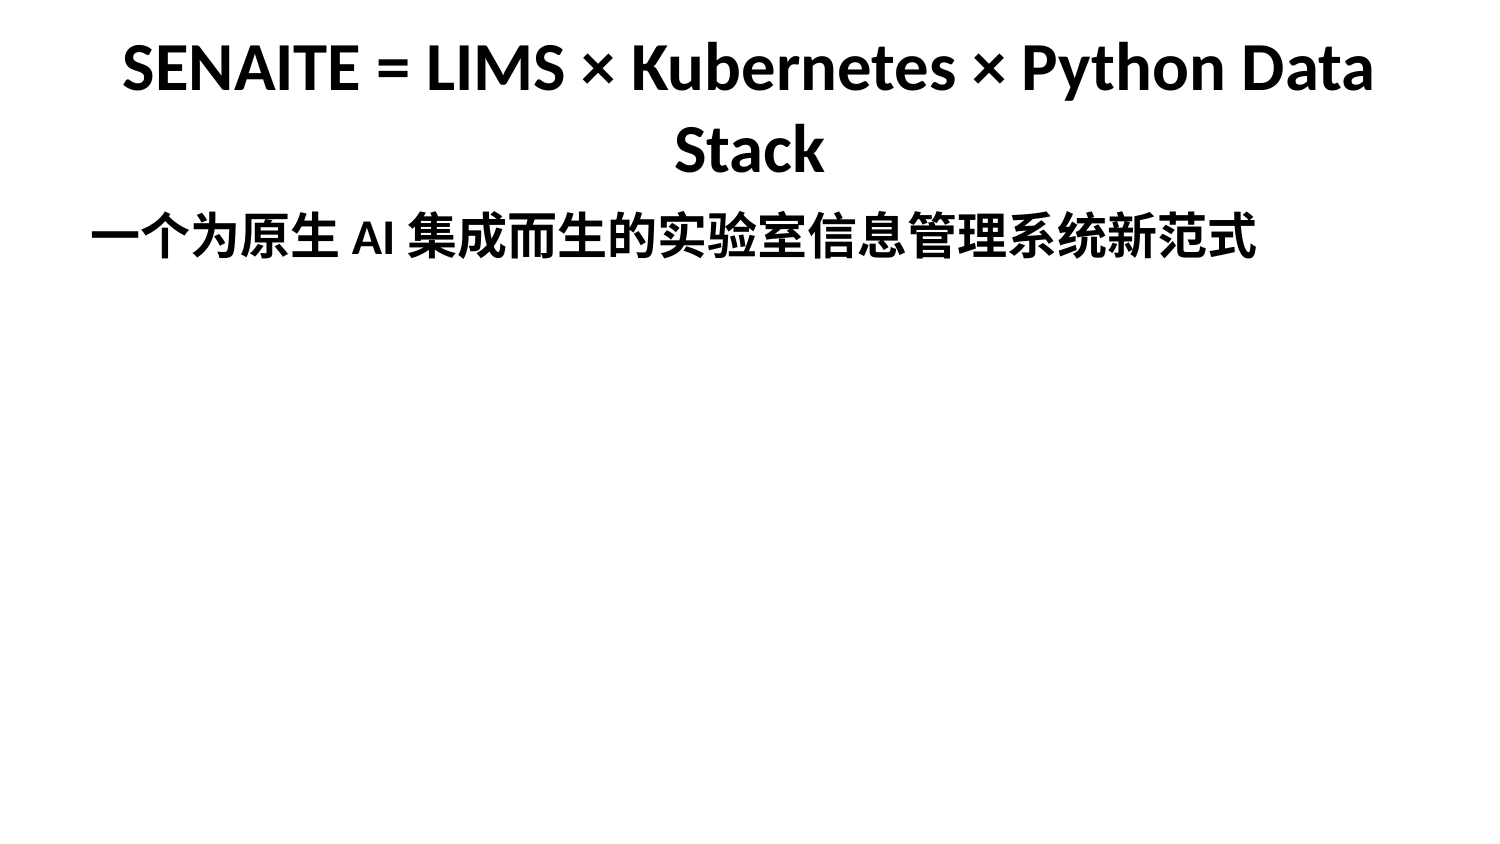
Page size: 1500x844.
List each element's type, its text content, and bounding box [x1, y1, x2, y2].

list 一个为原生AI集成而生的实验室信息管理系统新范式 [75, 196, 1425, 754]
title SENAITE = LIMS × Kubernetes × Python Data Stack [75, 33, 1425, 175]
